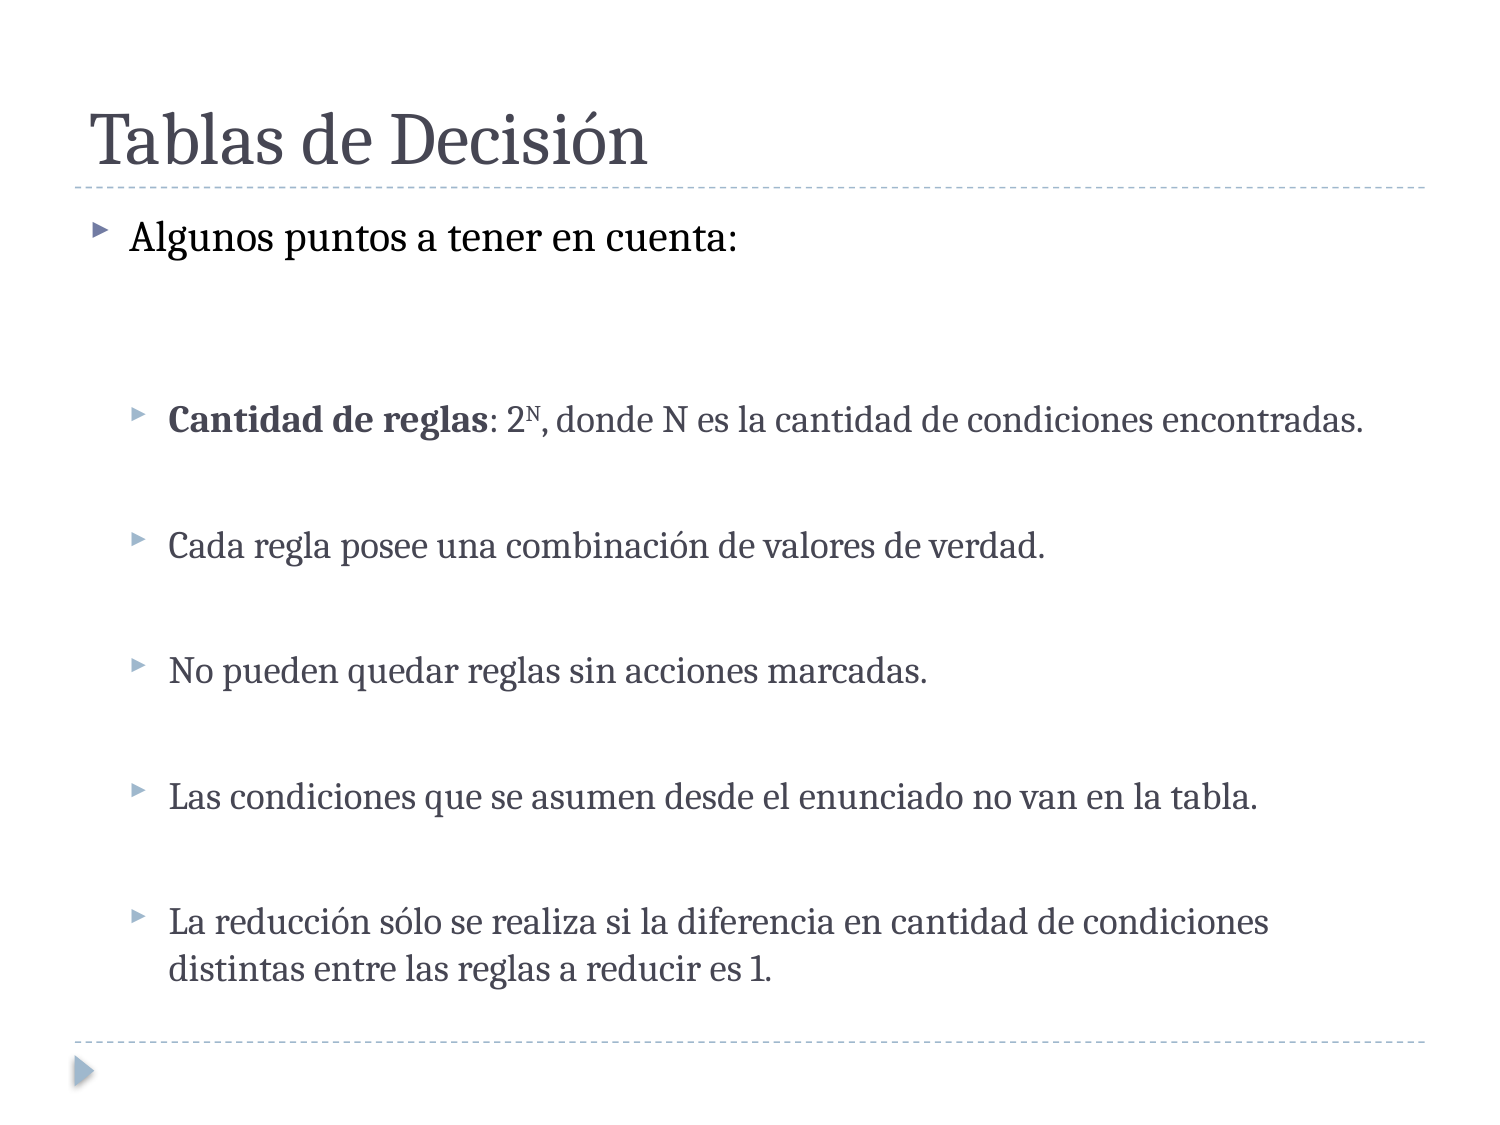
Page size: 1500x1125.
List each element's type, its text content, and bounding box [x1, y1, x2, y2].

list Algunos puntos a tener en cuenta: Cantidad de reglas: 2N, donde N es la cantidad de condiciones encontradas. Cada regla posee una combinación de valores de verdad. No pueden quedar reglas sin acciones marcadas. Las condiciones que se asumen desde el enunciado no van en la tabla. La reducción sólo se realiza si la diferencia en cantidad de condiciones distintas entre las reglas a reducir es 1. [75, 200, 1425, 1010]
title Tablas de Decisión [75, 24, 1425, 188]
